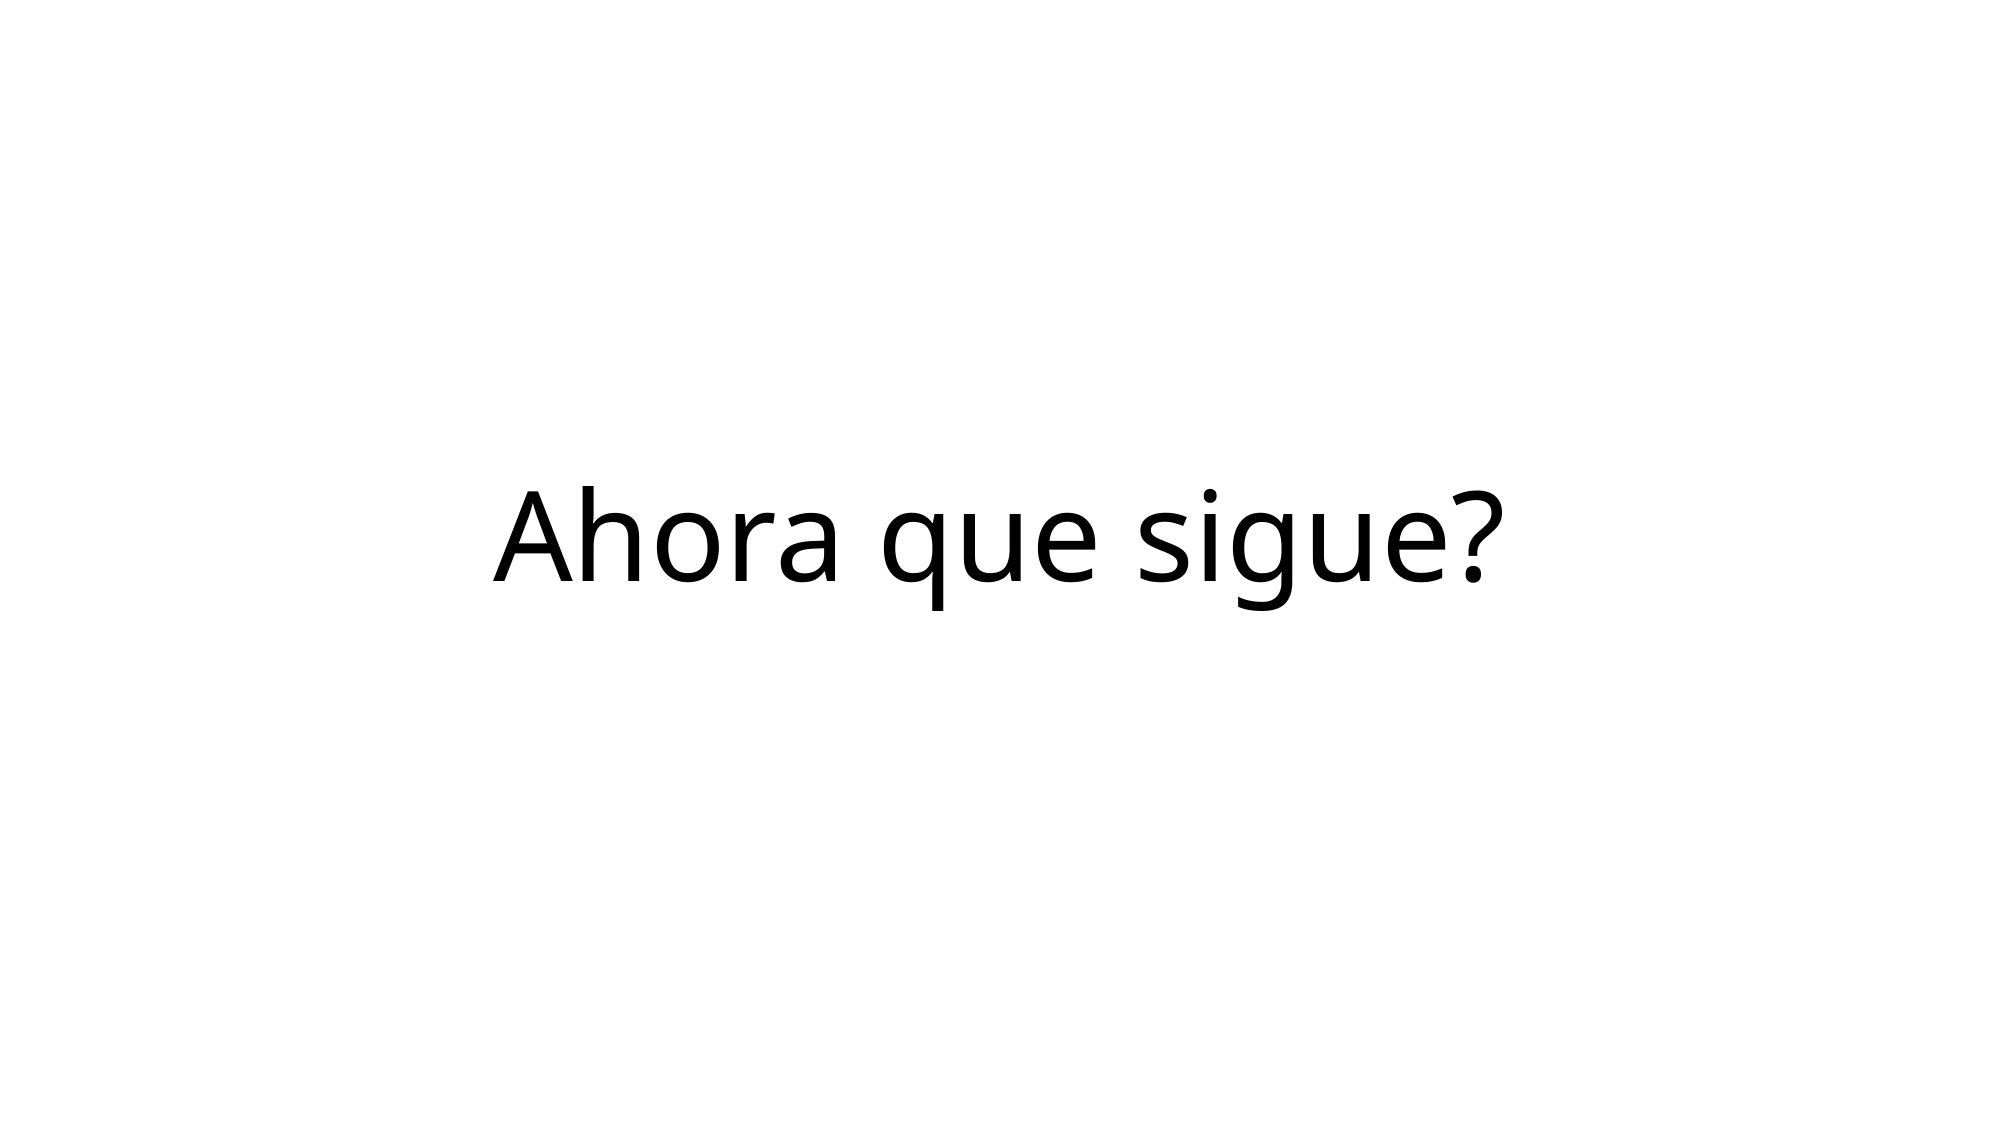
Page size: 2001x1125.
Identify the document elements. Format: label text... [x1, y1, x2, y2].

title Ahora que sigue? [249, 374, 1750, 766]
